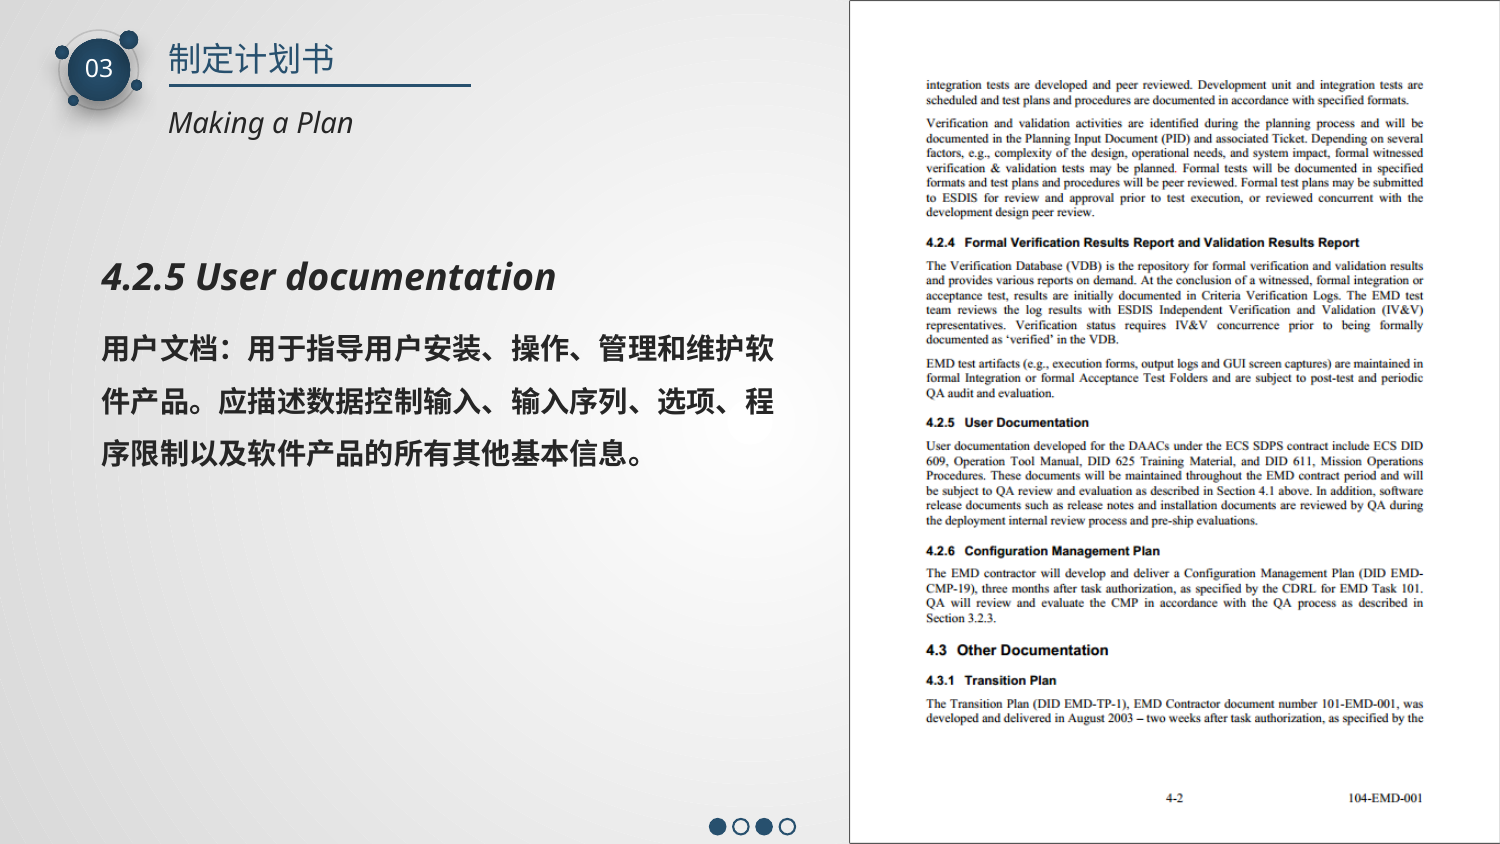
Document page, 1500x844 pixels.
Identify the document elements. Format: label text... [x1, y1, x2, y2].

text_box 用户文档：用于指导用户安装、操作、管理和维护软件产品。应描述数据控制输入、输入序列、选项、程序限制以及软件产品的所有其他基本信息。 [86, 305, 799, 478]
text_box Making a Plan [153, 79, 825, 147]
text_box 03 [70, 45, 129, 91]
text_box 制定计划书 [153, 30, 350, 79]
picture [849, 0, 1500, 844]
text_box 4.2.5 User documentation [86, 222, 840, 305]
